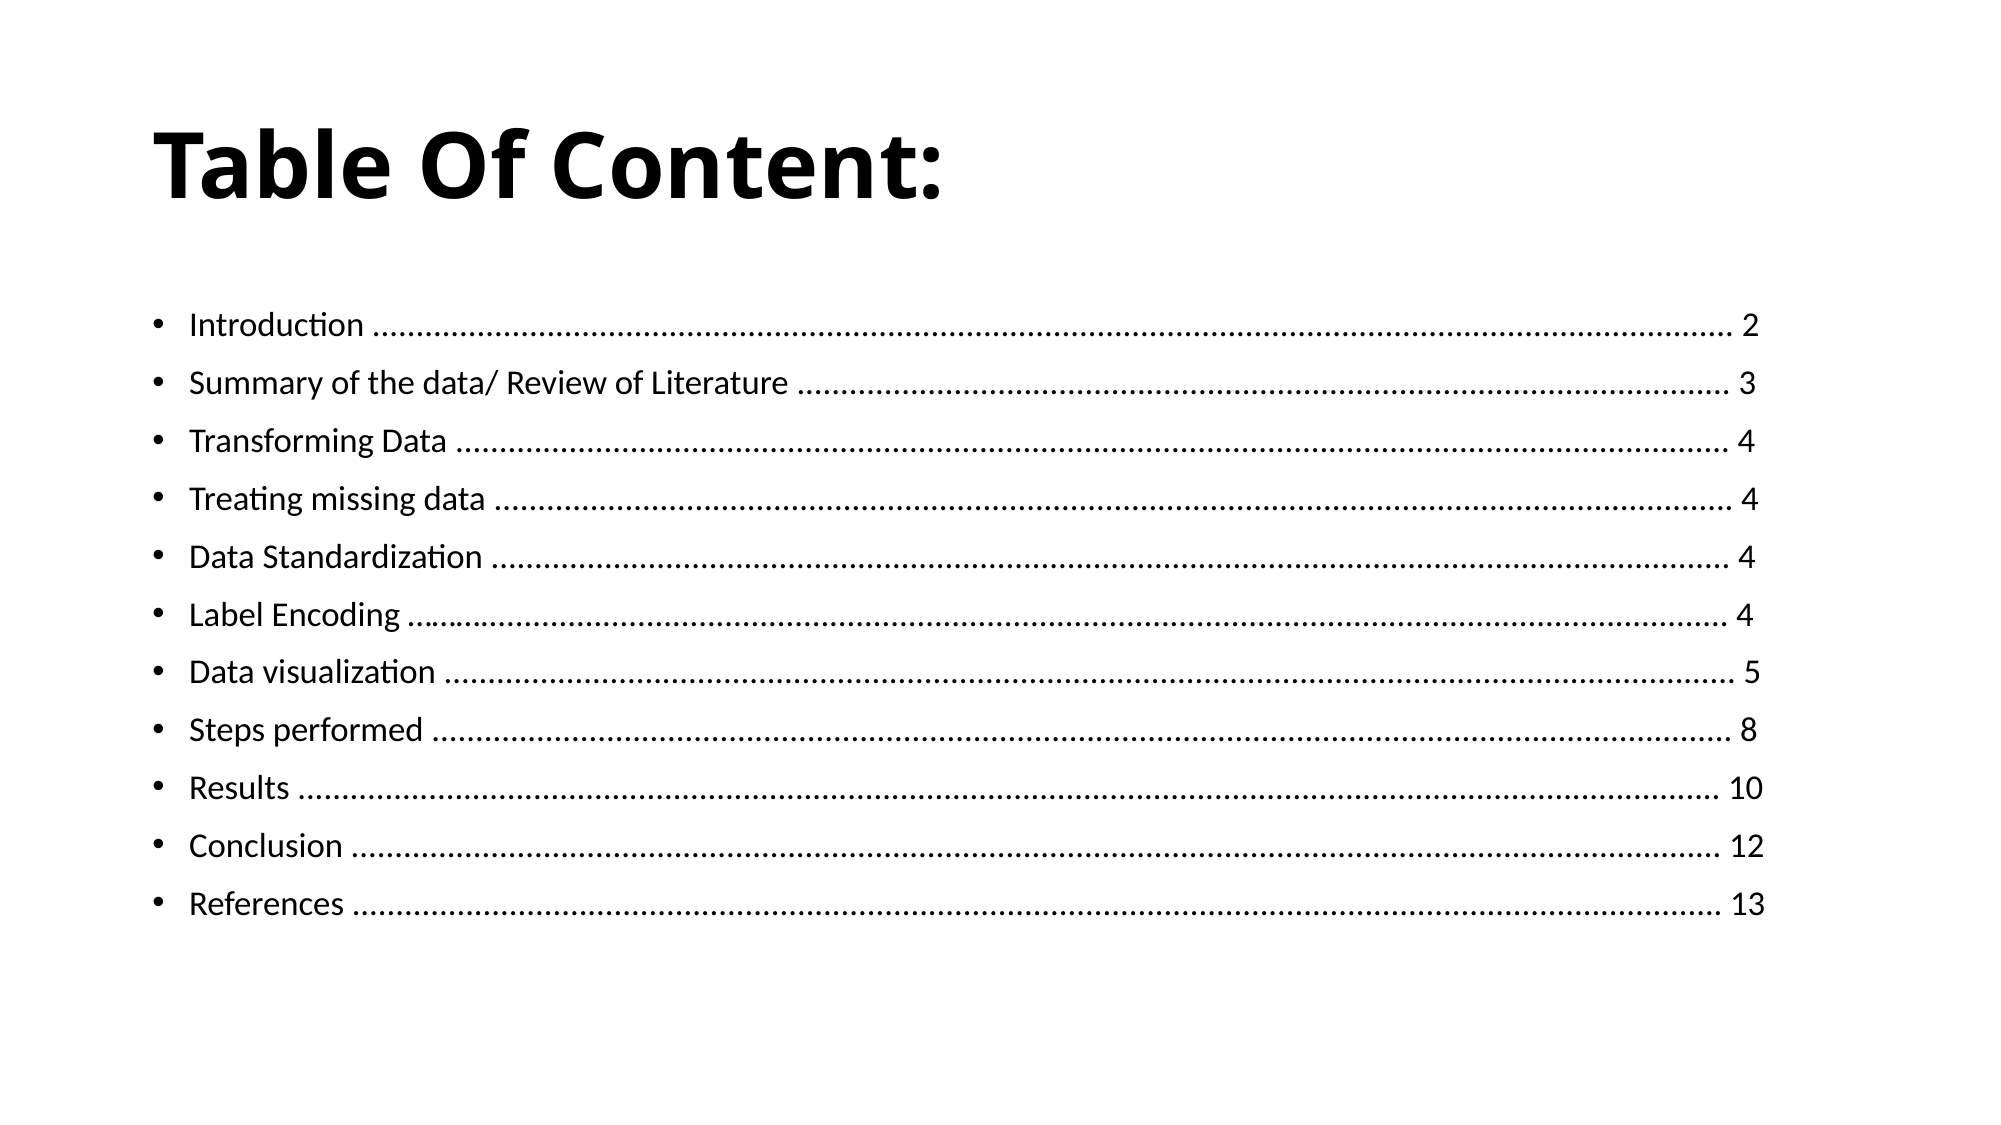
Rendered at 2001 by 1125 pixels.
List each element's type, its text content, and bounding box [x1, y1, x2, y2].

title Table Of Content: [137, 59, 1863, 278]
list Introduction ............................................................................................................................................................ 2 Summary of the data/ Review of Literature ........................................................................................................... 3 Transforming Data .................................................................................................................................................. 4 Treating missing data .............................................................................................................................................. 4 Data Standardization .............................................................................................................................................. 4 Label Encoding ………............................................................................................................................................... 4 Data visualization .................................................................................................................................................... 5 Steps performed ..................................................................................................................................................... 8 Results ................................................................................................................................................................... 10 Conclusion ............................................................................................................................................................. 12 References ............................................................................................................................................................. 13 [137, 299, 1812, 1048]
